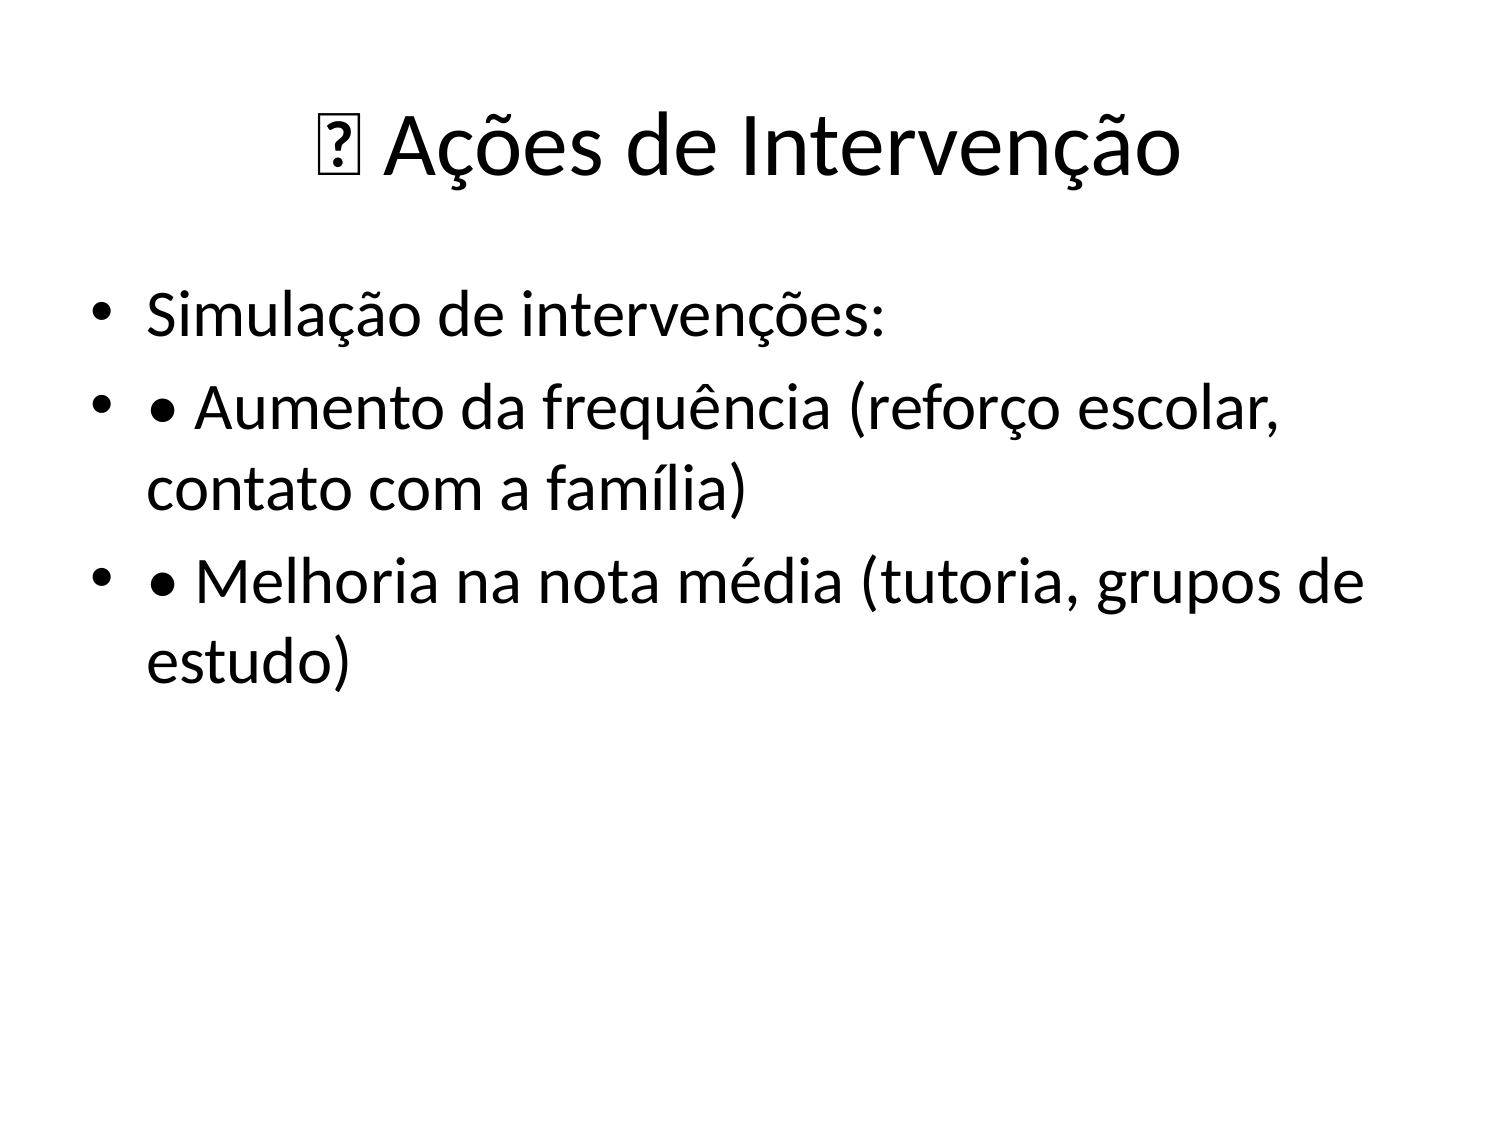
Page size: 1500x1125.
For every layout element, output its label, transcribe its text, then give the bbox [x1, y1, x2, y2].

list Simulação de intervenções: • Aumento da frequência (reforço escolar, contato com a família) • Melhoria na nota média (tutoria, grupos de estudo) [75, 262, 1425, 1005]
title 💡 Ações de Intervenção [75, 45, 1425, 233]
